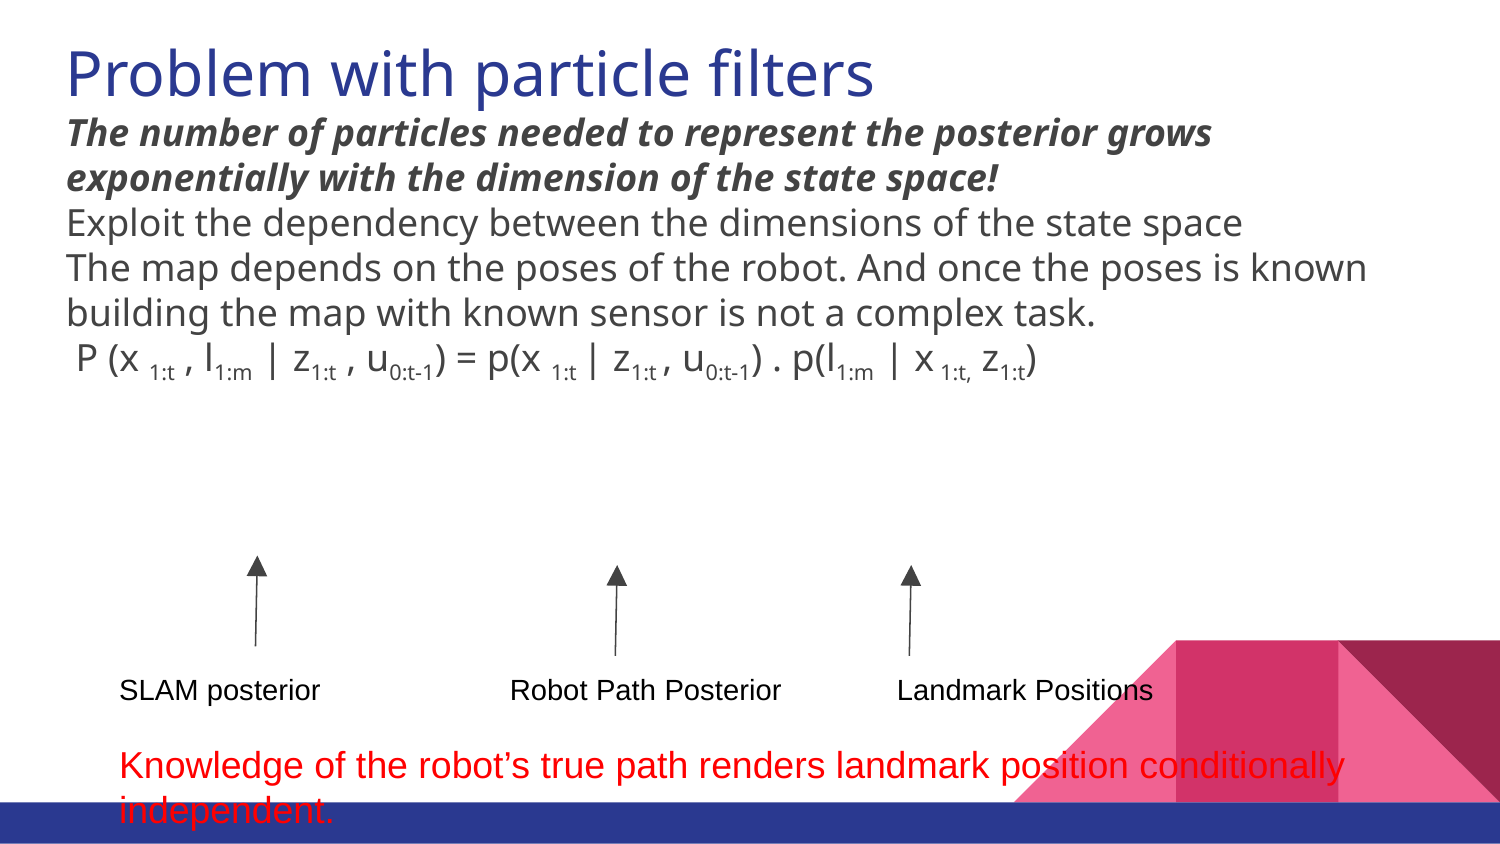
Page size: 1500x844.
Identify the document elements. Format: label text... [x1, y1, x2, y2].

text_box SLAM posterior Robot Path Posterior Landmark Positions Knowledge of the robot’s true path renders landmark position conditionally independent. [104, 656, 1419, 786]
text_box [246, 555, 268, 647]
text_box [606, 565, 628, 656]
text_box The number of particles needed to represent the posterior grows exponentially with the dimension of the state space! Exploit the dependency between the dimensions of the state space The map depends on the poses of the robot. And once the poses is known building the map with known sensor is not a complex task. P (x 1:t , l1:m | z1:t , u0:t-1) = p(x 1:t | z1:t , u0:t-1) . p(l1:m | x 1:t, z1:t) [51, 93, 1449, 814]
text_box [900, 565, 922, 656]
text_box Problem with particle filters [51, 18, 1449, 93]
